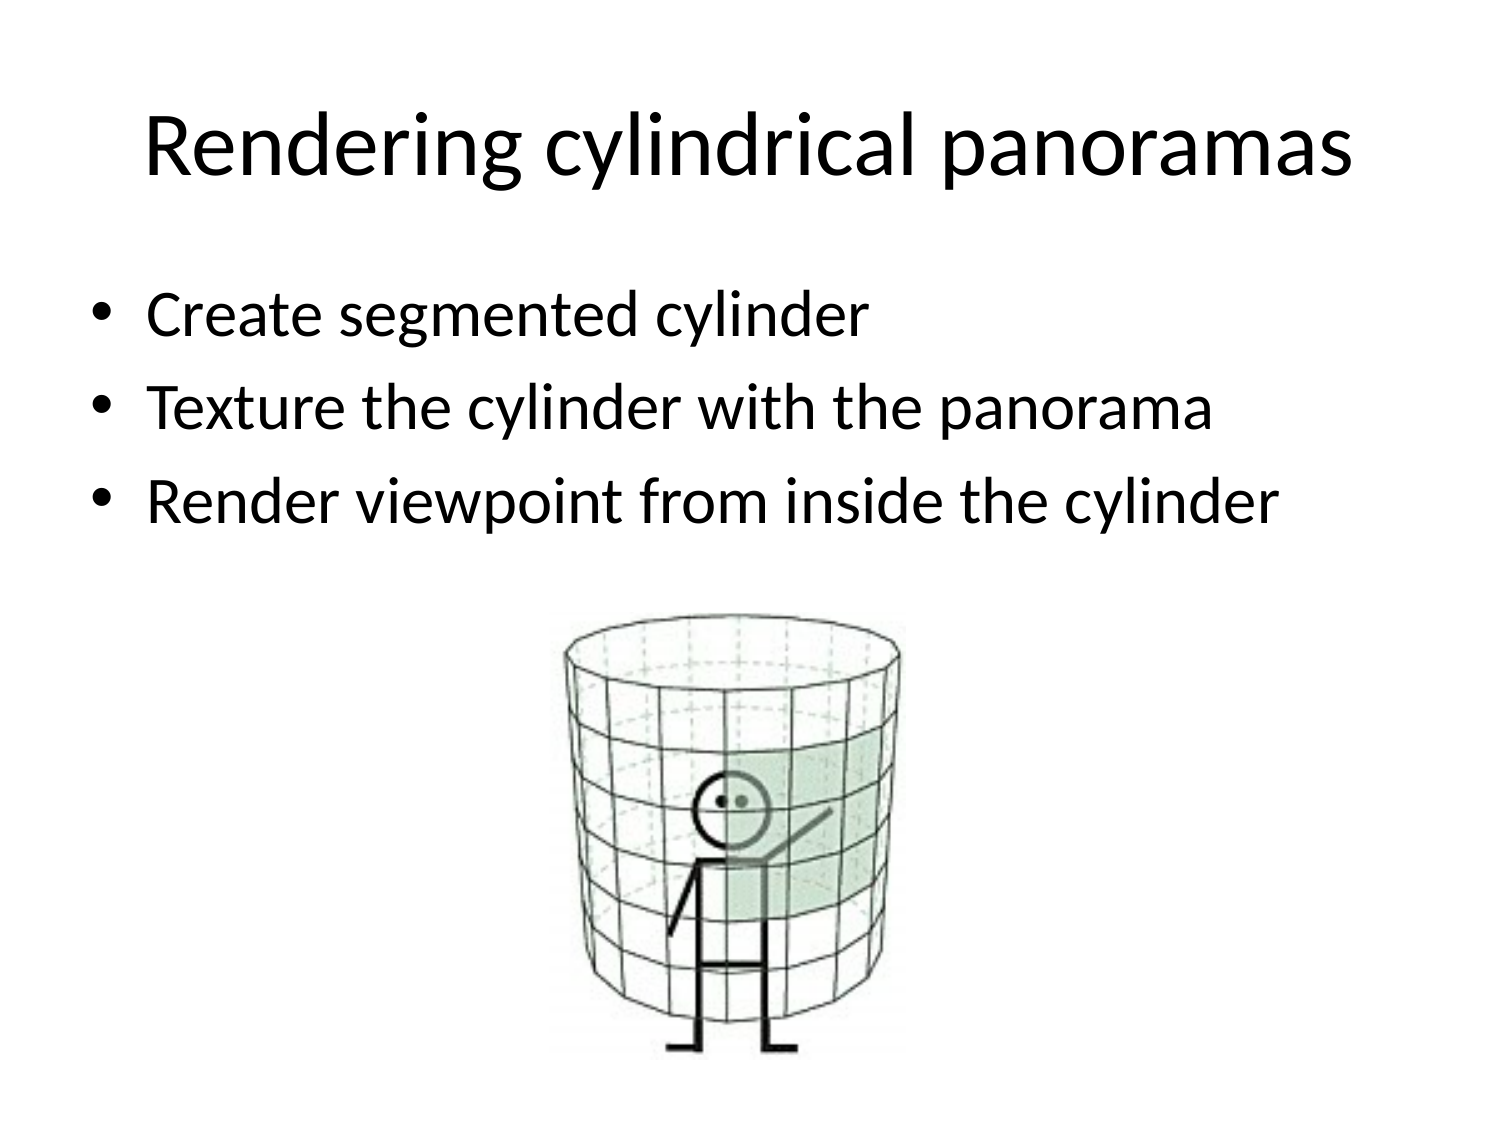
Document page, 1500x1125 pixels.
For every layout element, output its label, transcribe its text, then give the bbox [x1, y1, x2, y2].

title Rendering cylindrical panoramas [75, 45, 1425, 233]
picture [549, 612, 906, 1060]
list Create segmented cylinder Texture the cylinder with the panorama Render viewpoint from inside the cylinder [75, 262, 1425, 1005]
